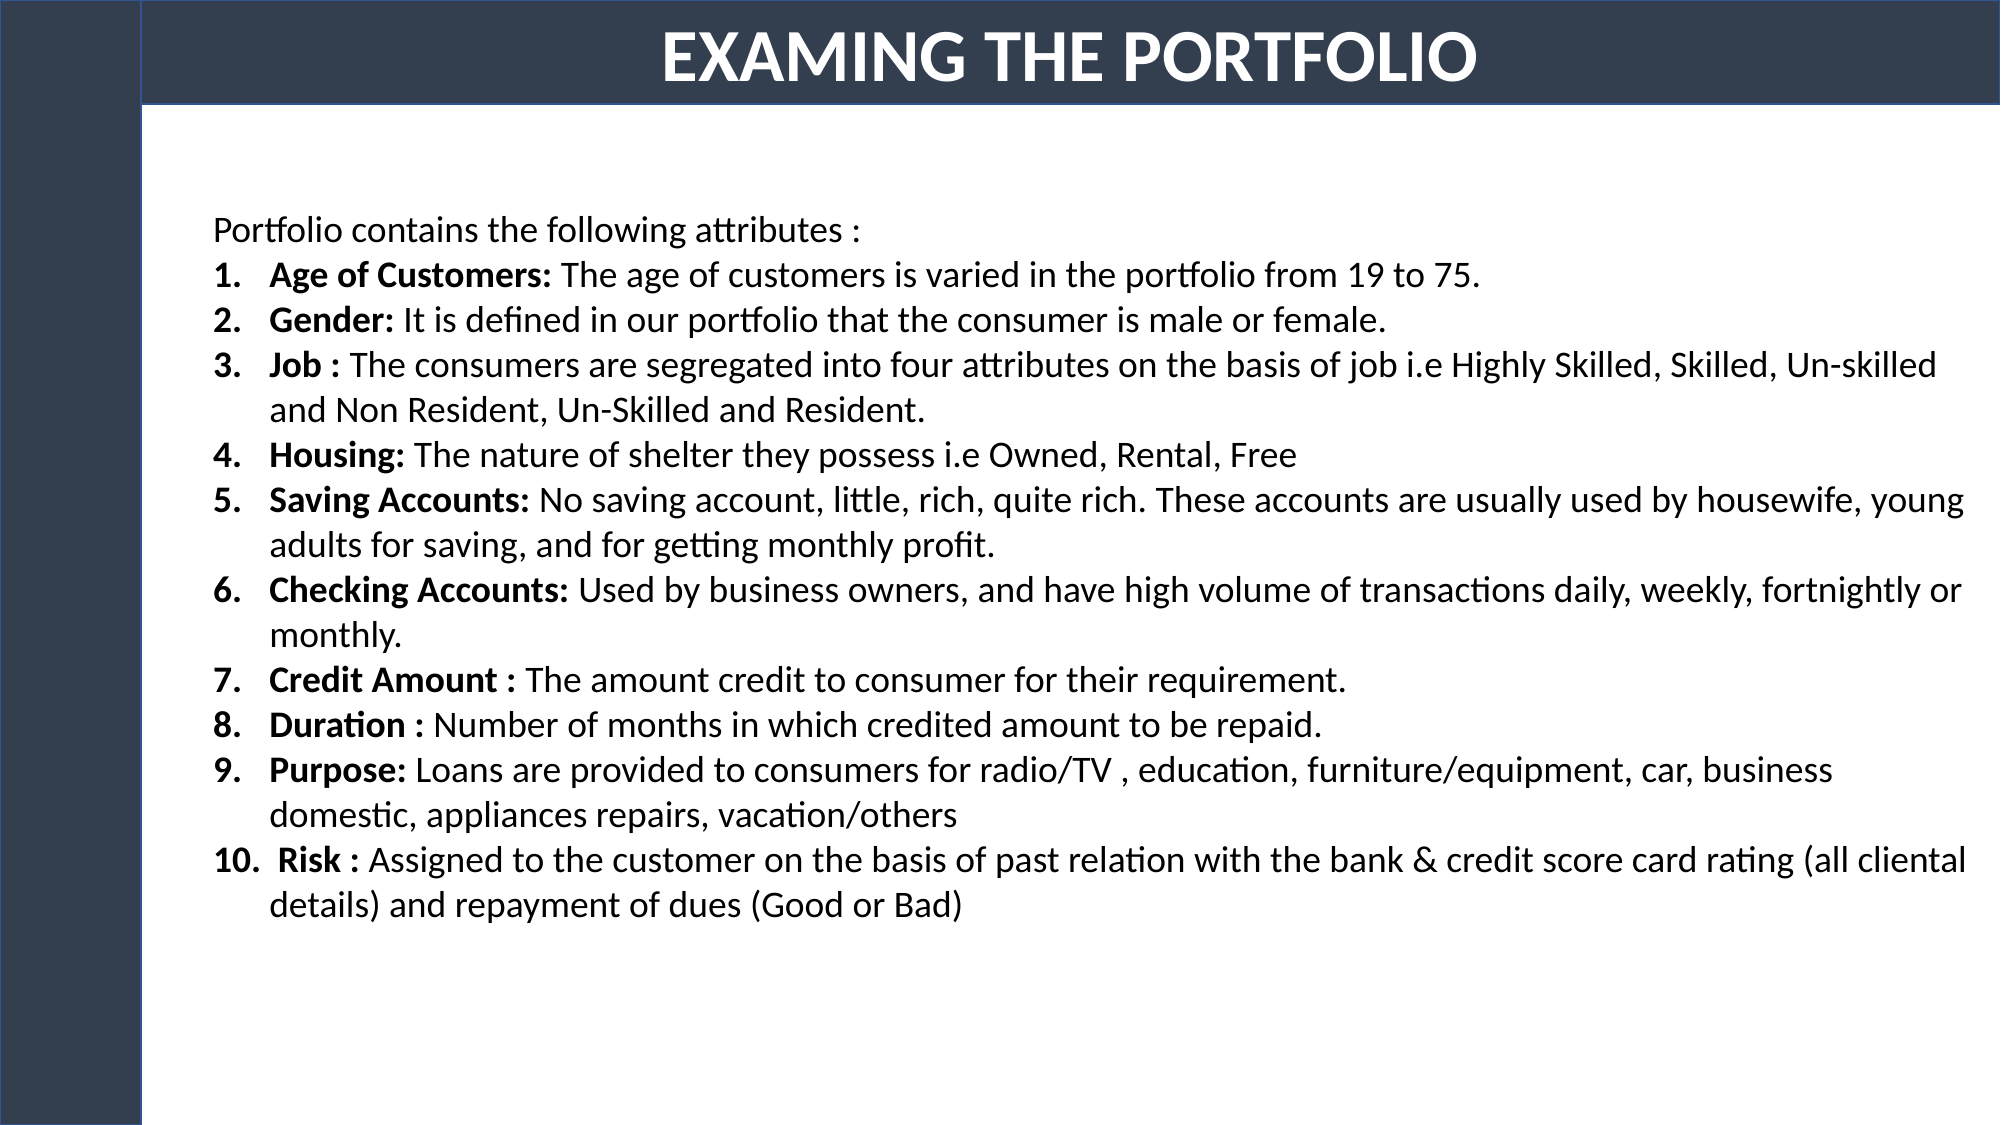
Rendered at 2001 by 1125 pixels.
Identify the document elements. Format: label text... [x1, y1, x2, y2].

text_box [0, 0, 142, 1125]
text_box EXAMING THE PORTFOLIO [142, 0, 2000, 105]
text_box Portfolio contains the following attributes : Age of Customers: The age of customers is varied in the portfolio from 19 to 75. Gender: It is defined in our portfolio that the consumer is male or female. Job : The consumers are segregated into four attributes on the basis of job i.e Highly Skilled, Skilled, Un-skilled and Non Resident, Un-Skilled and Resident. Housing: The nature of shelter they possess i.e Owned, Rental, Free Saving Accounts: No saving account, little, rich, quite rich. These accounts are usually used by housewife, young adults for saving, and for getting monthly profit. Checking Accounts: Used by business owners, and have high volume of transactions daily, weekly, fortnightly or monthly. Credit Amount : The amount credit to consumer for their requirement. Duration : Number of months in which credited amount to be repaid. Purpose: Loans are provided to consumers for radio/TV , education, furniture/equipment, car, business domestic, appliances repairs, vacation/others Risk : Assigned to the customer on the basis of past relation with the bank & credit score card rating (all cliental details) and repayment of dues (Good or Bad) [198, 197, 2000, 1023]
